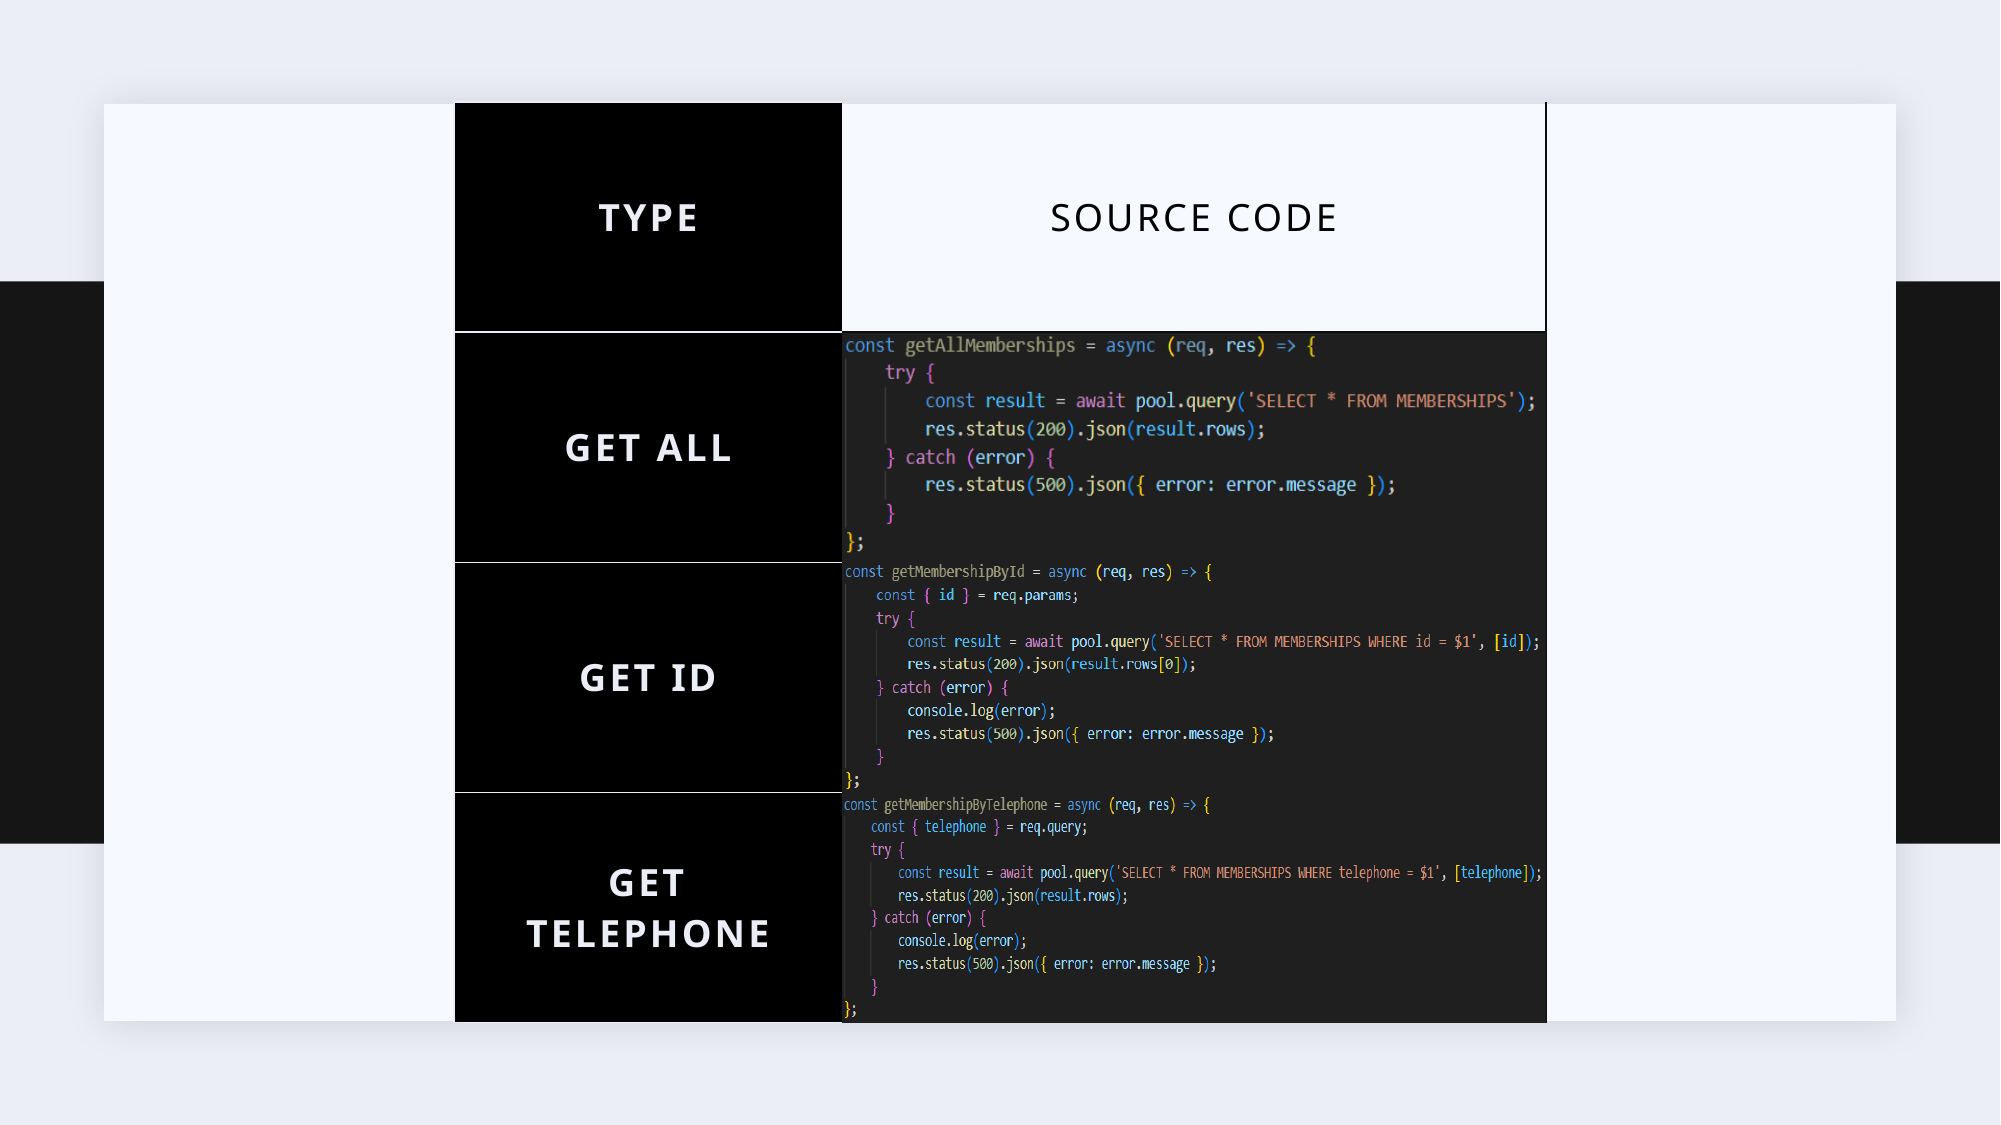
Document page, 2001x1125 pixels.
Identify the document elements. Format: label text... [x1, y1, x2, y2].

table_cell Get telephone [455, 793, 838, 1022]
table_cell Get id [455, 563, 838, 792]
table_header Source code [842, 102, 1545, 331]
table_cell Get all [455, 333, 840, 562]
picture [841, 333, 1546, 1024]
table_header type [455, 103, 842, 331]
